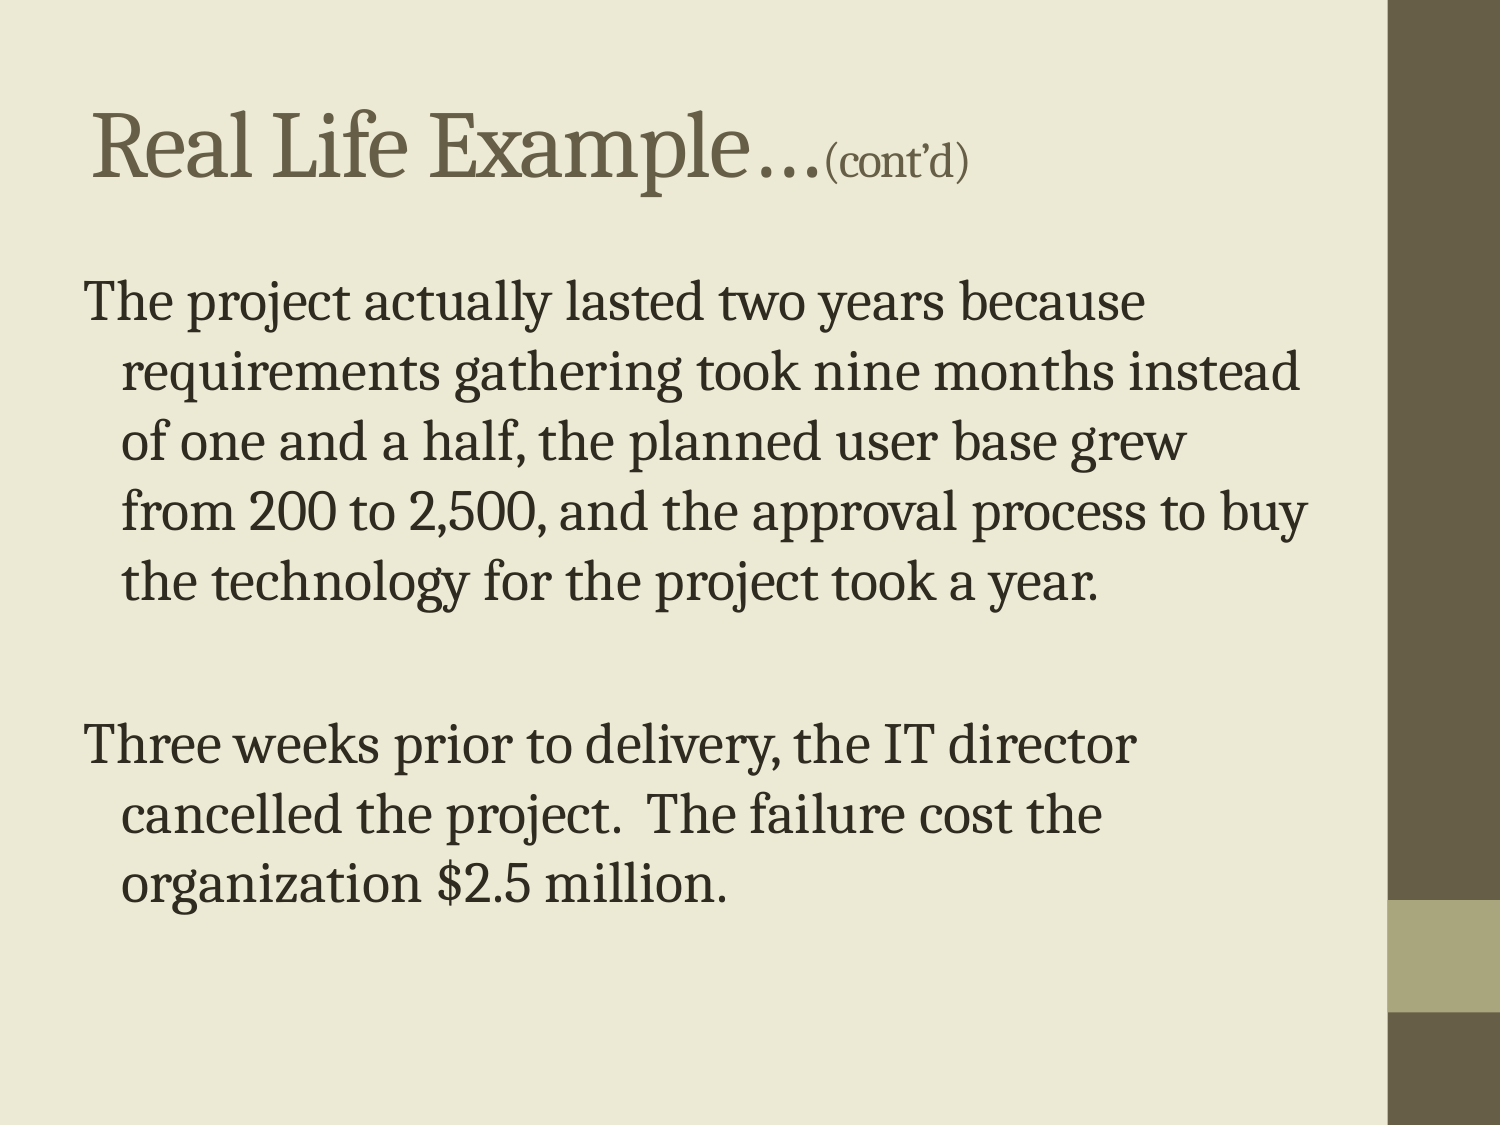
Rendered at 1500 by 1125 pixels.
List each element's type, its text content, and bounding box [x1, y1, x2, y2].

title Real Life Example…(cont’d) [75, 45, 1325, 233]
list The project actually lasted two years because requirements gathering took nine months instead of one and a half, the planned user base grew from 200 to 2,500, and the approval process to buy the technology for the project took a year. Three weeks prior to delivery, the IT director cancelled the project. The failure cost the organization $2.5 million. [50, 254, 1325, 1038]
